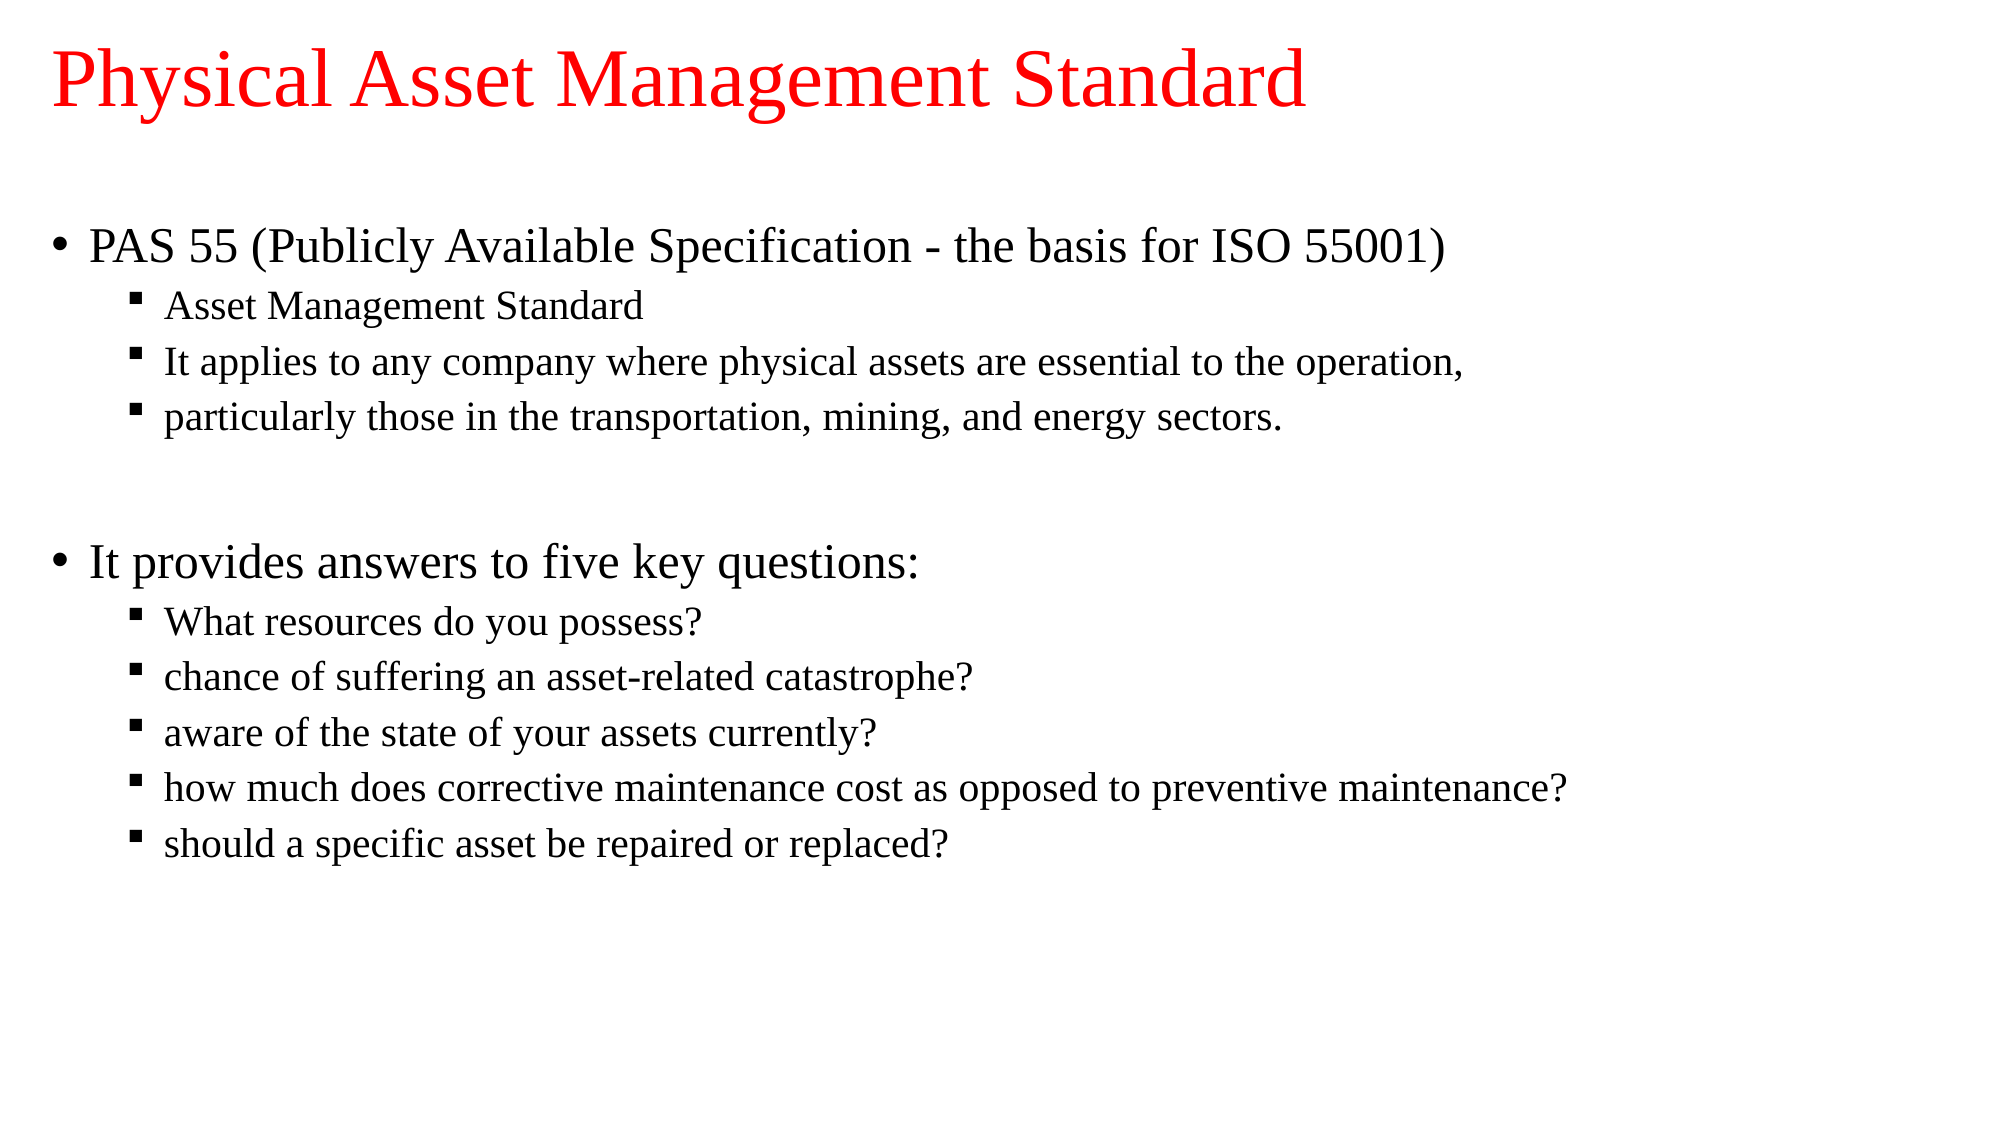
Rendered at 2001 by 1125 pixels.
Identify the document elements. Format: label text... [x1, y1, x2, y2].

title Physical Asset Management Standard [36, 15, 1966, 144]
list PAS 55 (Publicly Available Specification - the basis for ISO 55001) Asset Management Standard It applies to any company where physical assets are essential to the operation, particularly those in the transportation, mining, and energy sectors. It provides answers to five key questions: What resources do you possess? chance of suffering an asset-related catastrophe? aware of the state of your assets currently? how much does corrective maintenance cost as opposed to preventive maintenance? should a specific asset be repaired or replaced? [36, 211, 1966, 1087]
